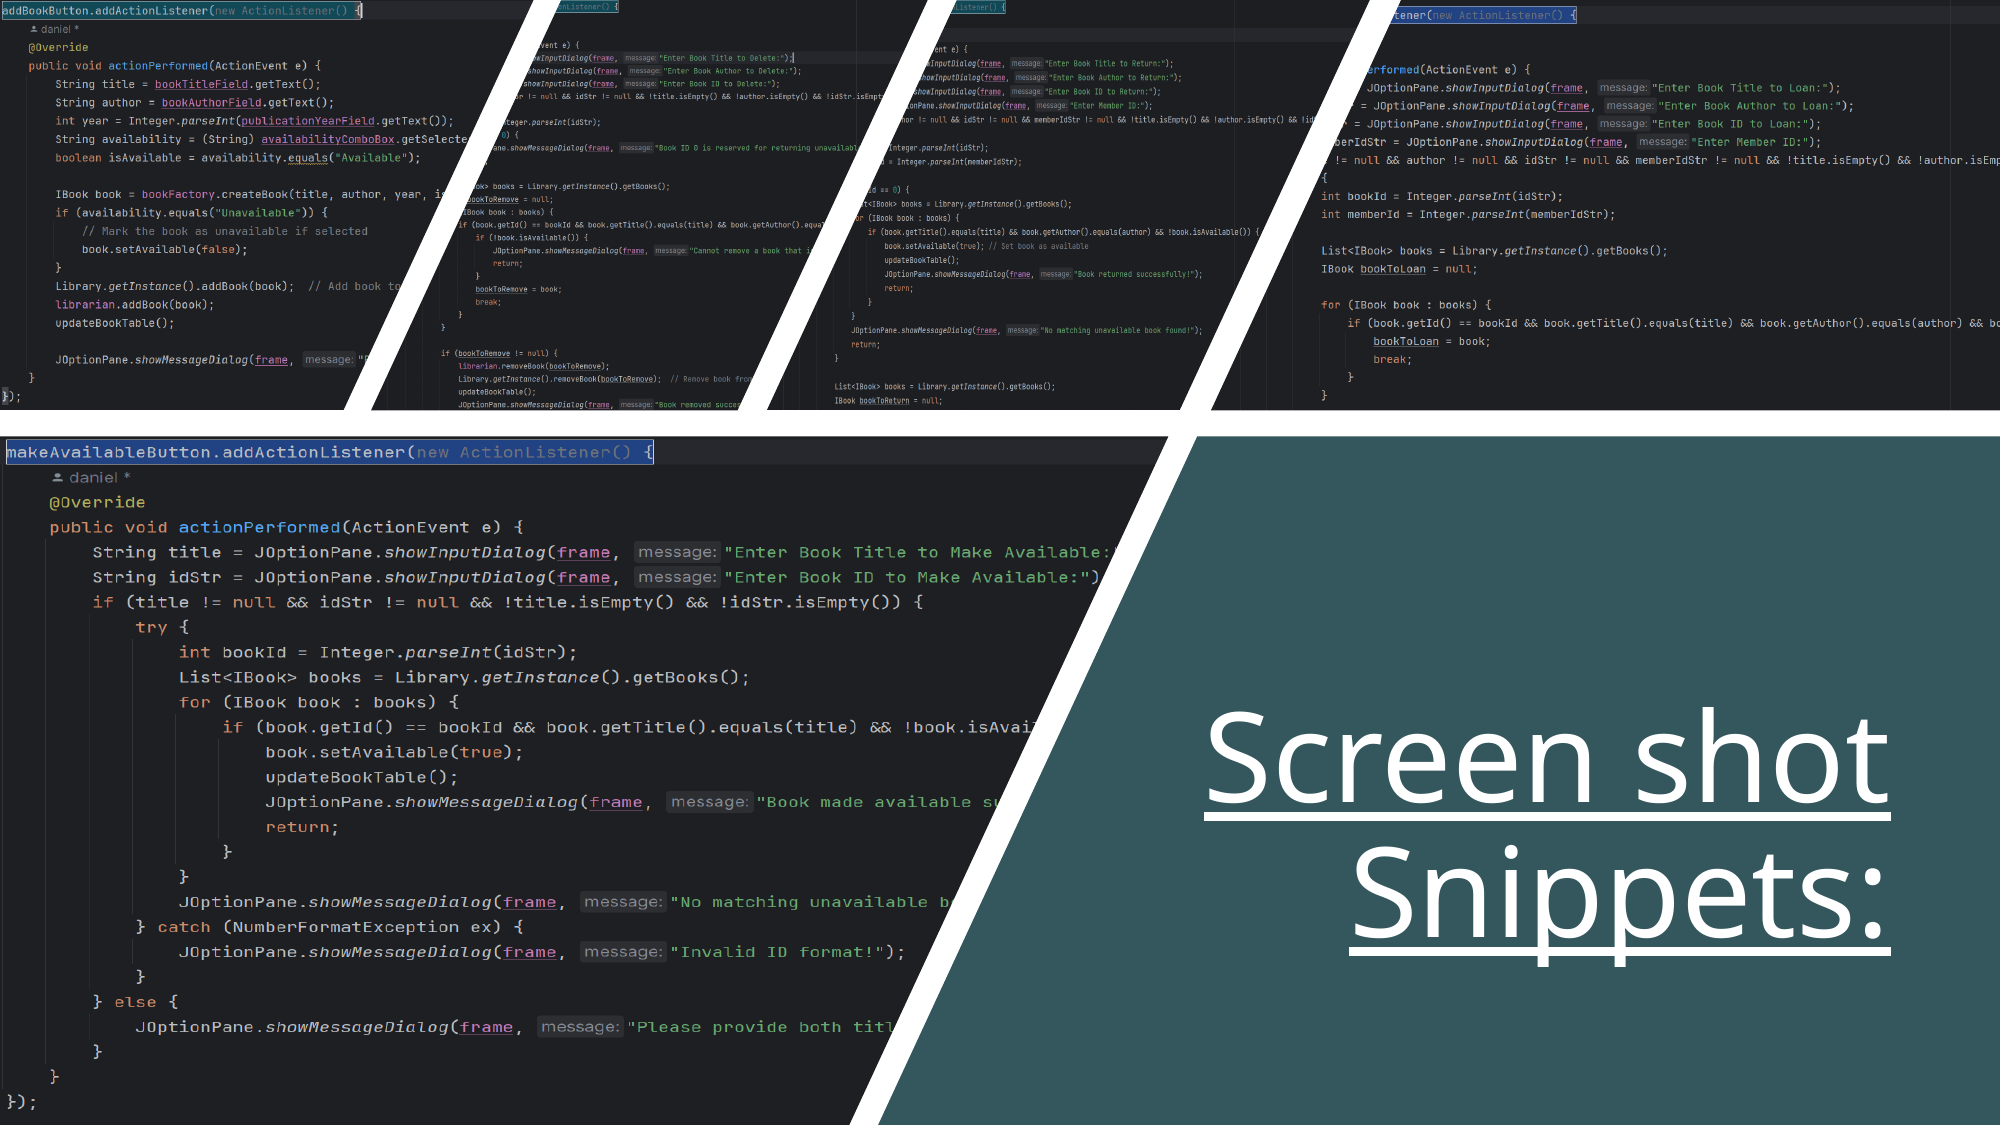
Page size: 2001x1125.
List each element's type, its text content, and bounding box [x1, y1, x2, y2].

picture [0, 435, 1169, 1125]
text_box [1169, 434, 2000, 1125]
picture [0, 0, 2000, 411]
title Screen shot Snippets: [1169, 687, 1906, 1043]
